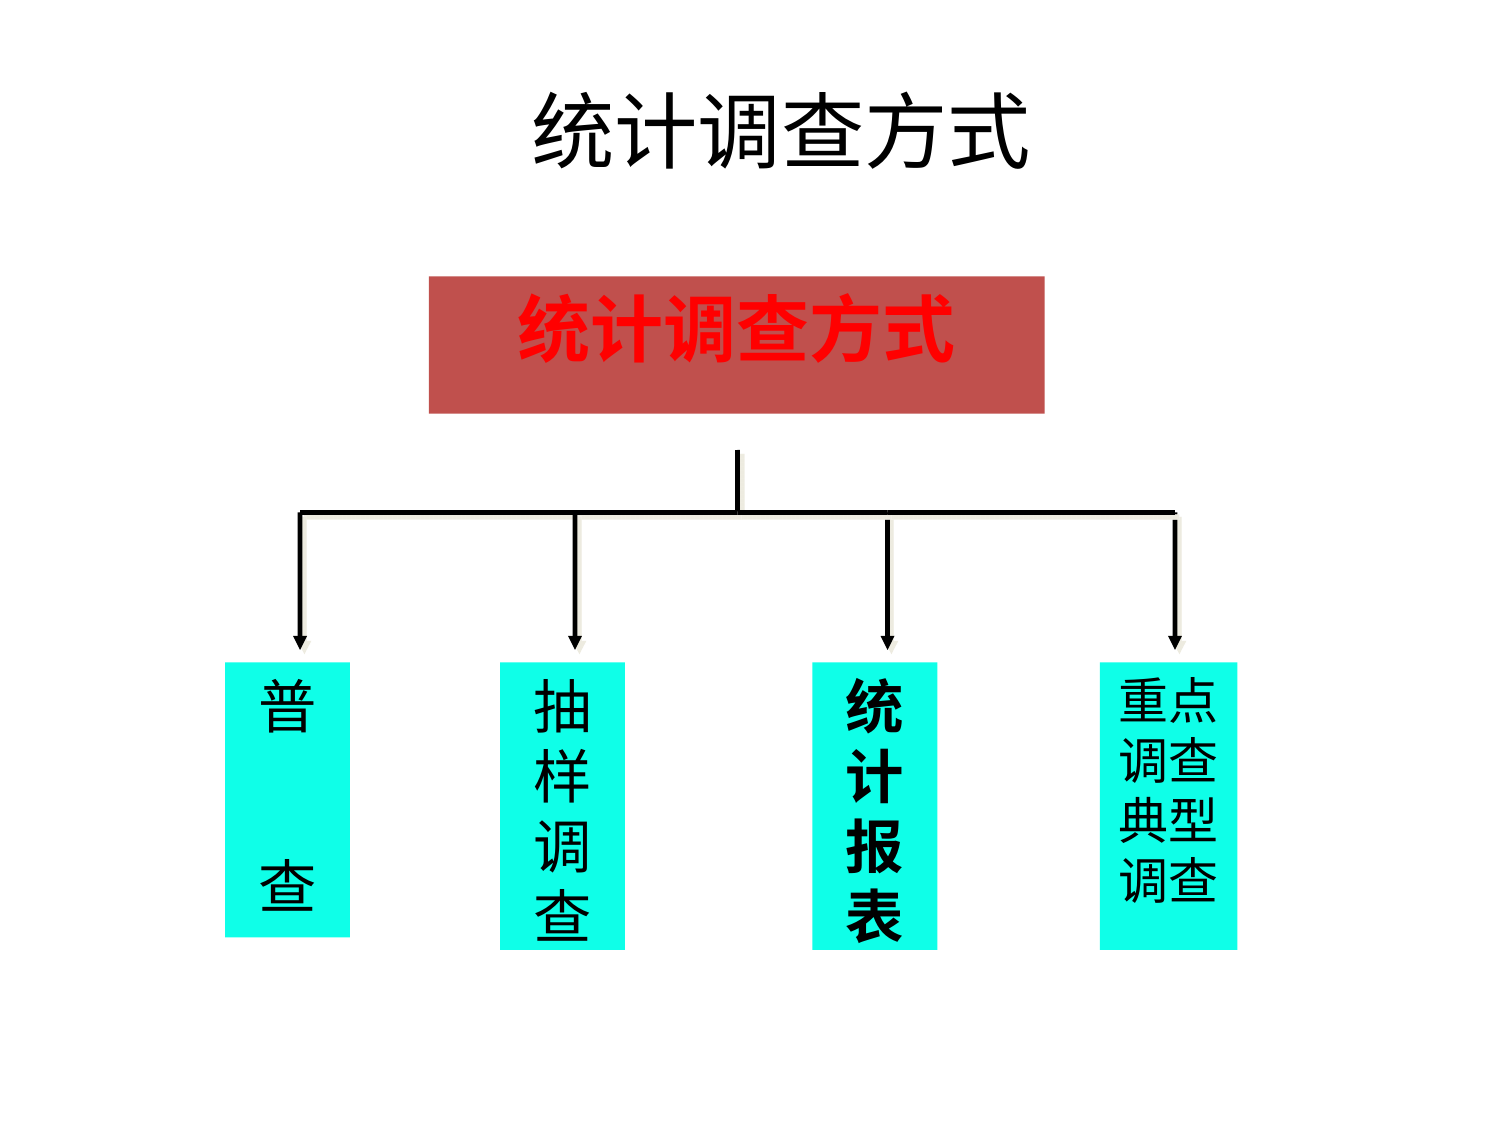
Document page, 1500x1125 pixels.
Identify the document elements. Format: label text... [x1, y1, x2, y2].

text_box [224, 449, 738, 938]
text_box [887, 512, 1238, 951]
title 统计调查方式 [200, 37, 1363, 222]
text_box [499, 512, 626, 951]
list 统计调查方式 [428, 276, 1045, 414]
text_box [737, 512, 885, 951]
